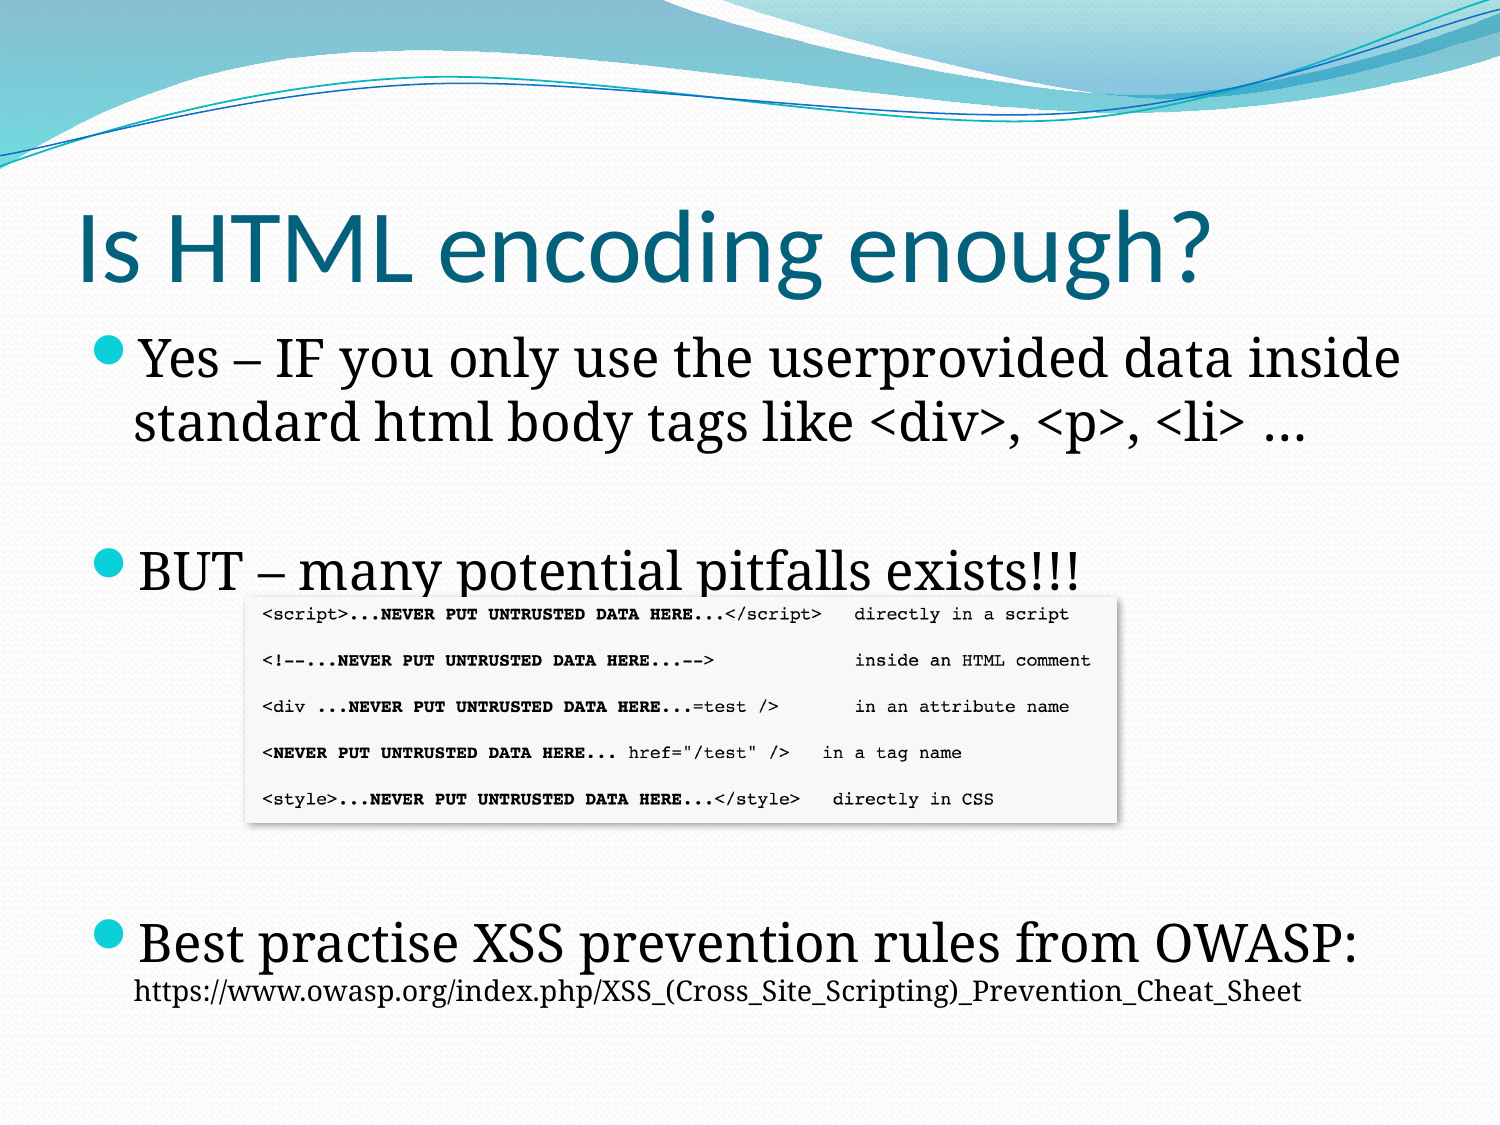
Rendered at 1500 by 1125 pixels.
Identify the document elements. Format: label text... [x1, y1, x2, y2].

title Is HTML encoding enough? [75, 115, 1425, 303]
list Yes – IF you only use the userprovided data inside standard html body tags like <div>, <p>, <li> … BUT – many potential pitfalls exists!!! Best practise XSS prevention rules from OWASP: https://www.owasp.org/index.php/XSS_(Cross_Site_Scripting)_Prevention_Cheat_Sheet [75, 317, 1425, 1038]
picture [245, 597, 1117, 824]
